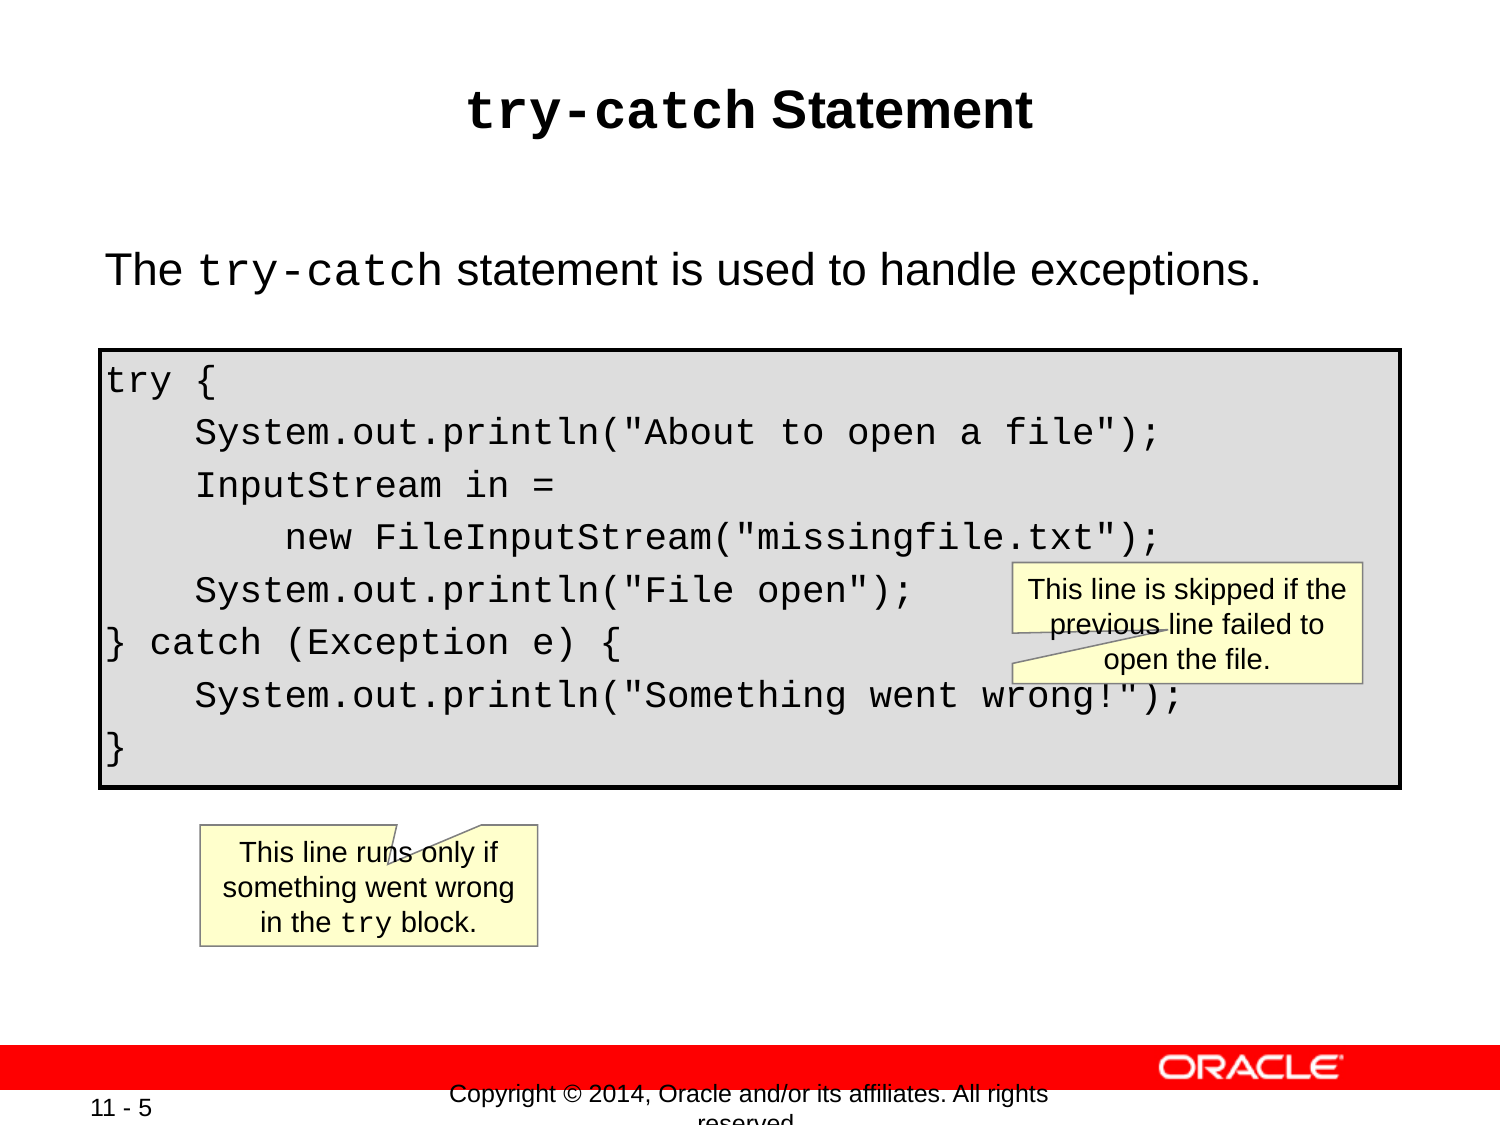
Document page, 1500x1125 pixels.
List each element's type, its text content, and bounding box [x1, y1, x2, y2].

list The try-catch statement is used to handle exceptions. try { System.out.println("About to open a file"); InputStream in = new FileInputStream("missingfile.txt"); System.out.println("File open"); } catch (Exception e) { System.out.println("Something went wrong!"); } [99, 237, 1399, 525]
picture [0, 1045, 1500, 1090]
text_box [99, 349, 1400, 788]
title try-catch Statement [99, 72, 1399, 216]
text_box This line runs only if something went wrong in the try block. [200, 825, 538, 947]
text_box This line is skipped if the previous line failed to open the file. [1012, 562, 1363, 684]
